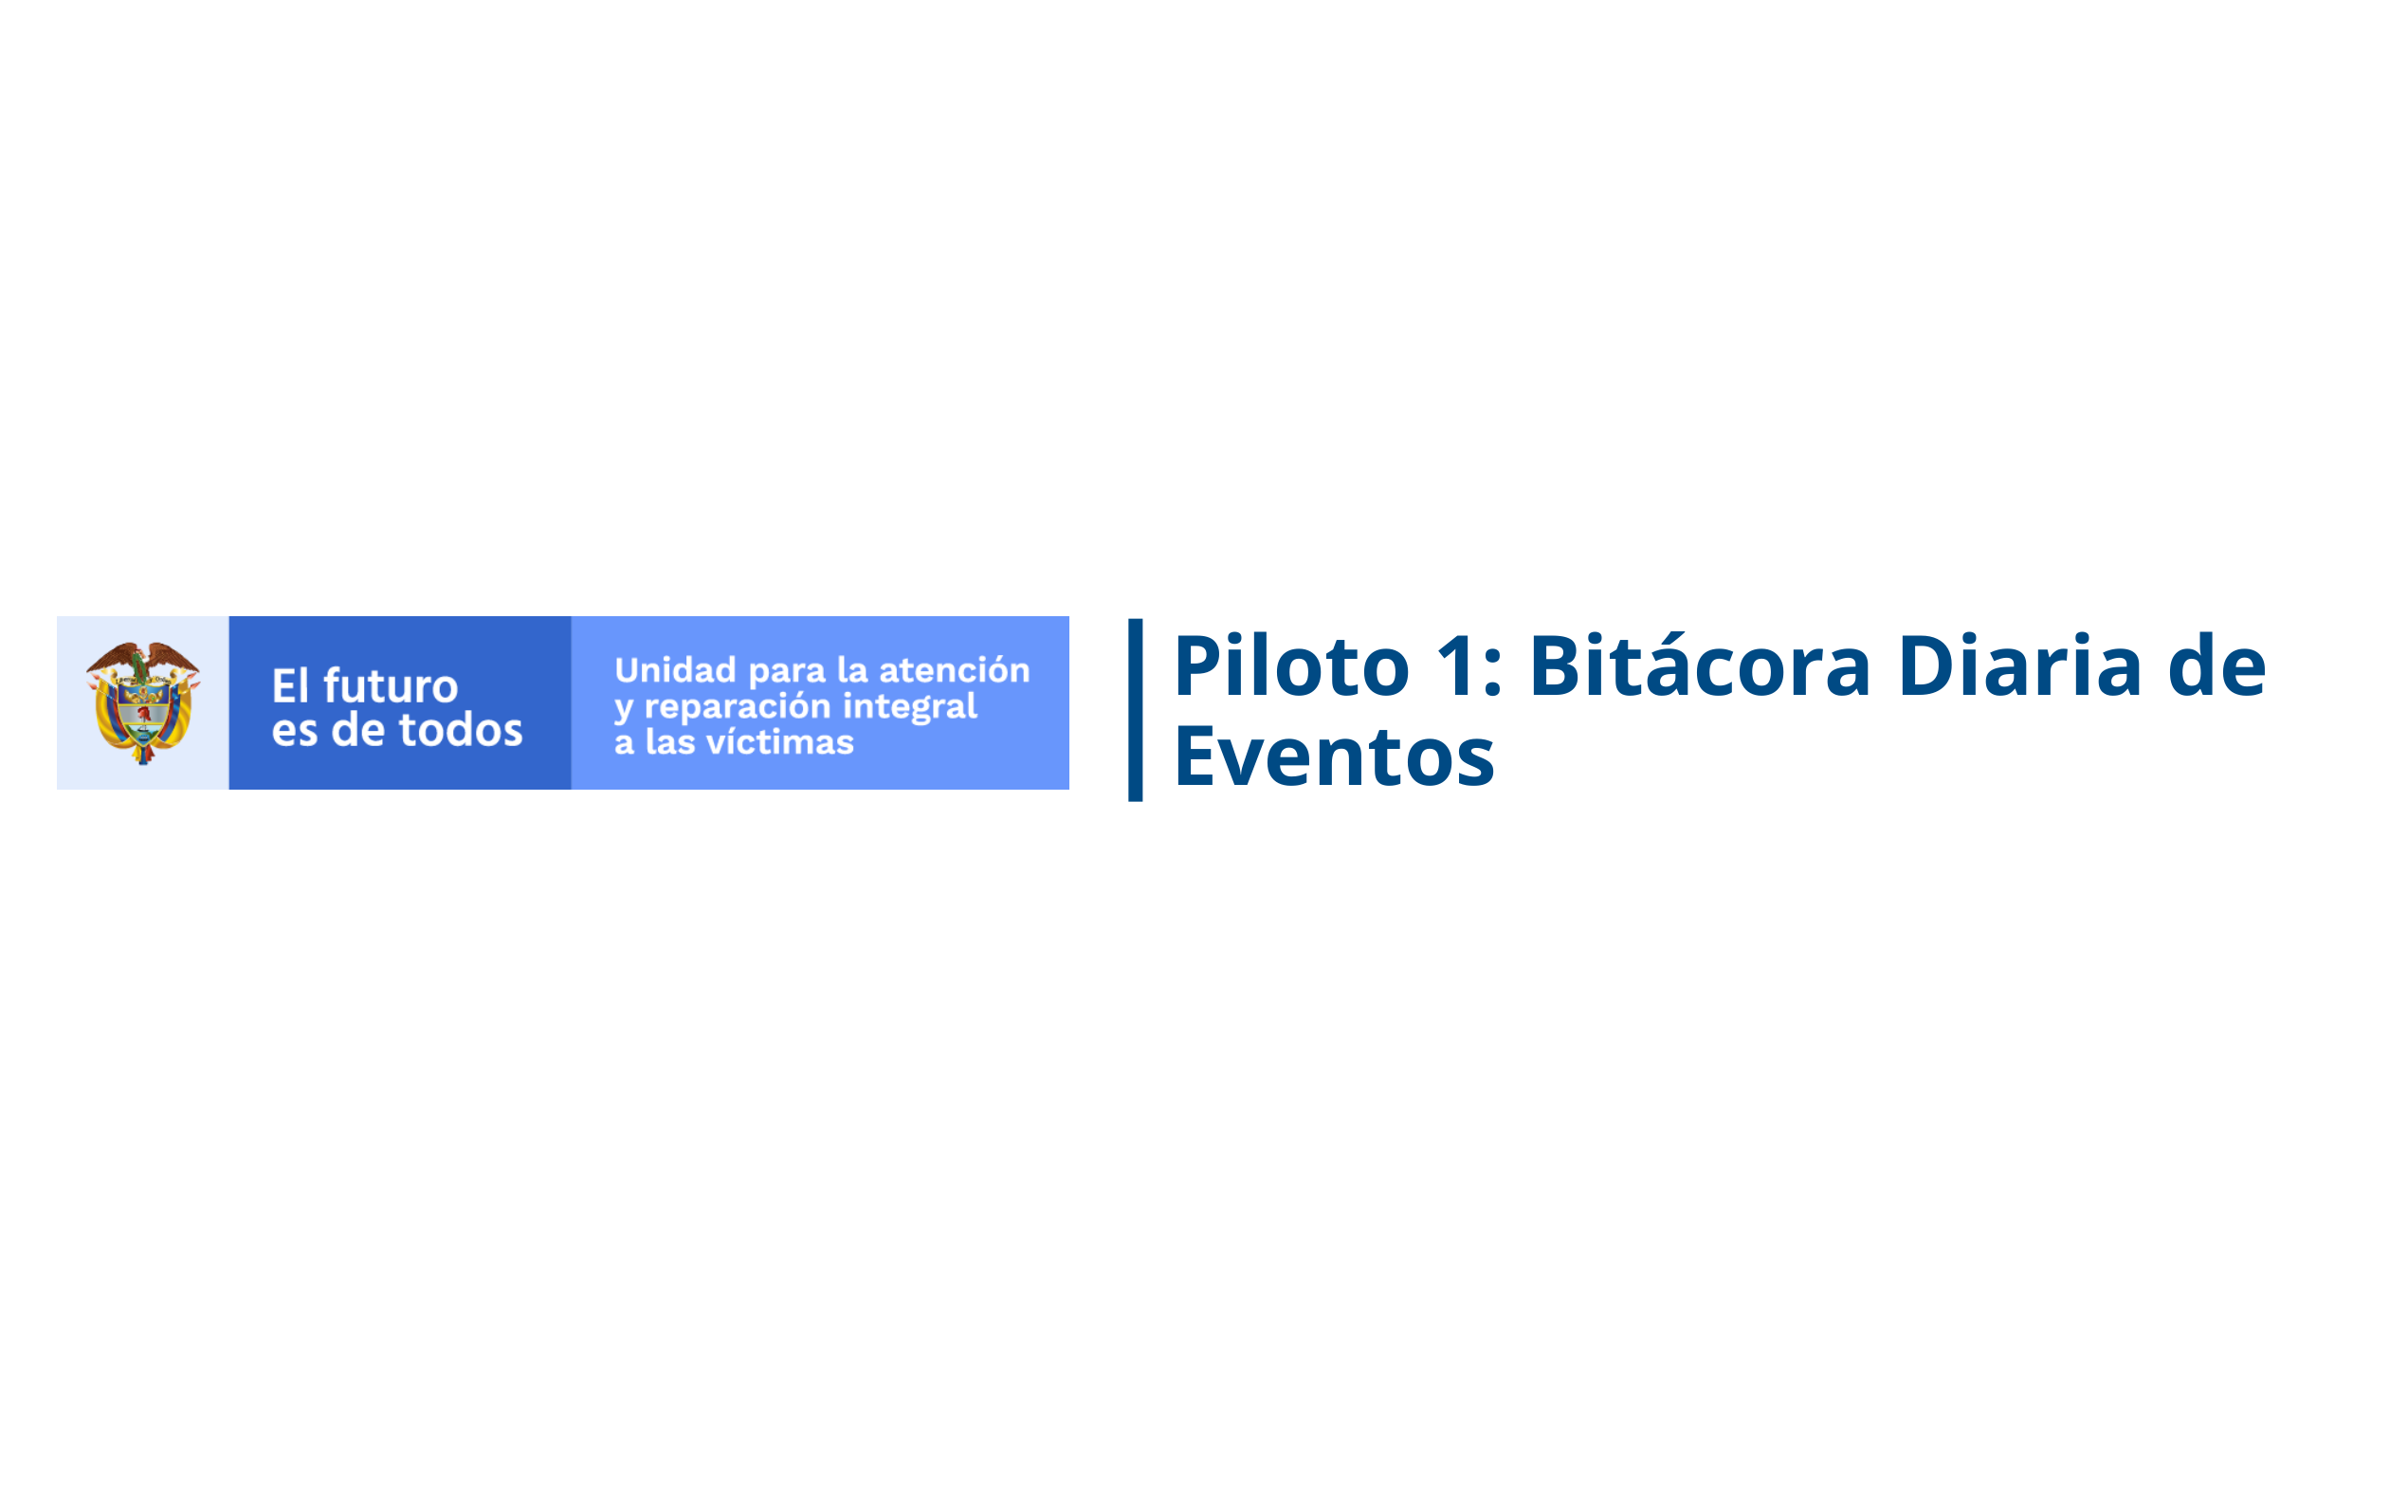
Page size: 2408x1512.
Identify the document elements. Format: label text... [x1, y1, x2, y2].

picture [57, 616, 1069, 790]
list Piloto 1: Bitácora Diaria de Eventos [1157, 616, 2373, 804]
